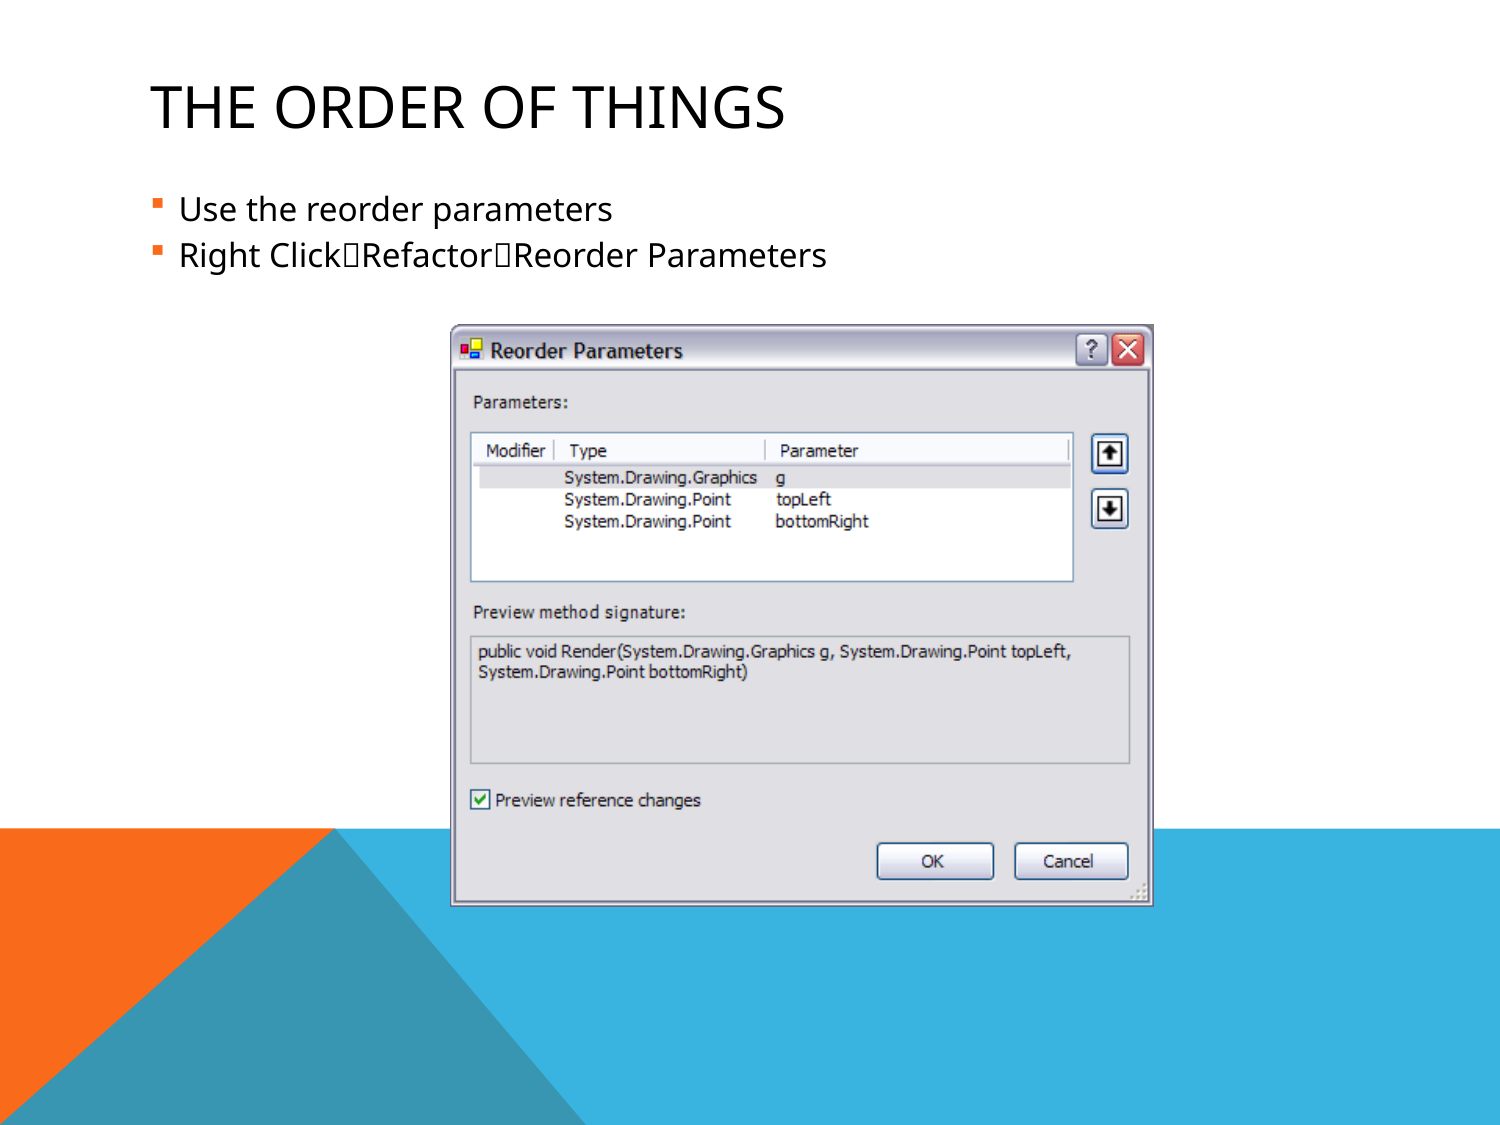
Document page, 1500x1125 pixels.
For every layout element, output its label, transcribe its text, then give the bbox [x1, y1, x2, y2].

title The ORDER of THINGS [135, 60, 1369, 150]
picture [449, 324, 1154, 907]
list Use the reorder parameters Right ClickRefactorReorder Parameters [135, 180, 1369, 768]
